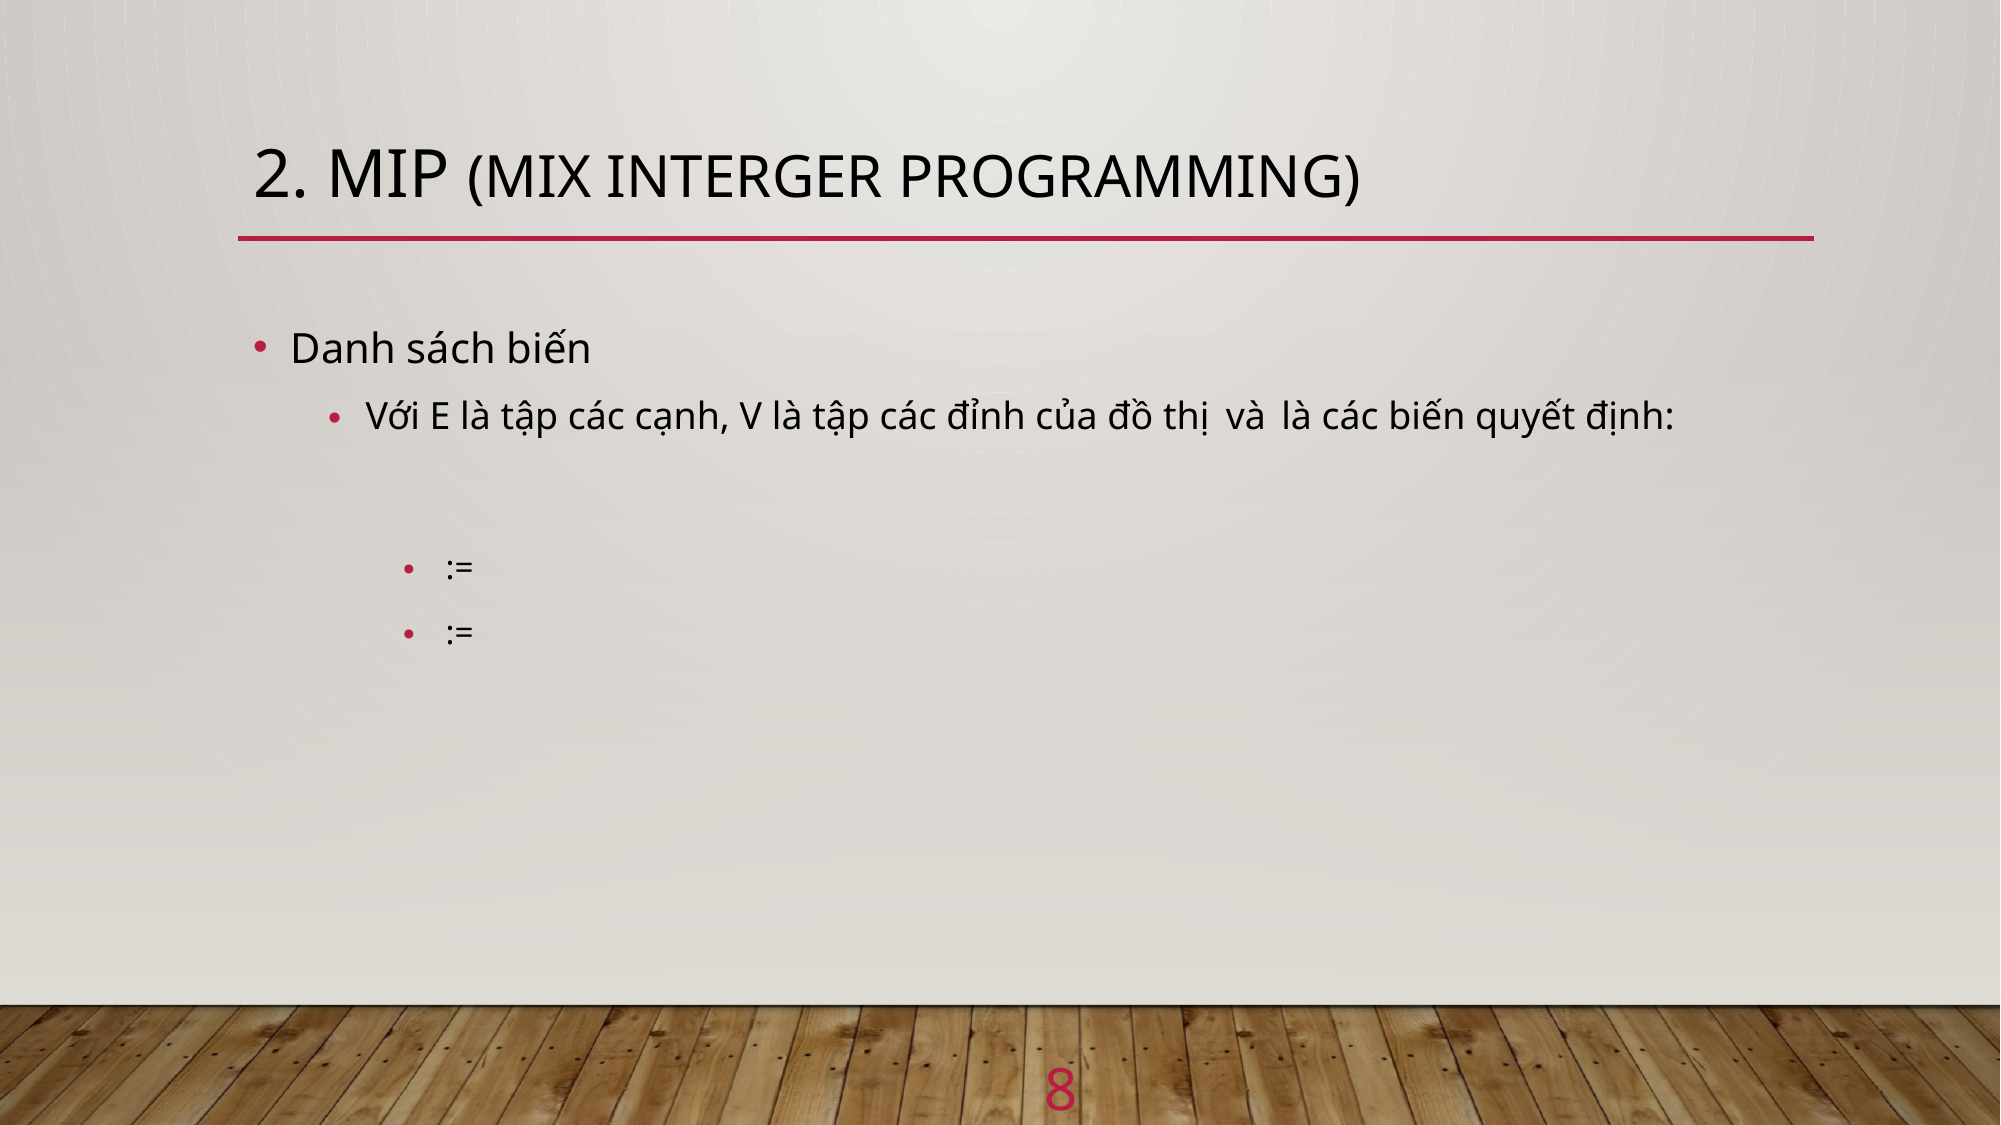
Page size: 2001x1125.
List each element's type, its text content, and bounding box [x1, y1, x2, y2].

picture [0, 1005, 2000, 1125]
slide_number 8 [959, 1044, 1093, 1125]
title 2. Mip (mix interger programming) [238, 131, 1814, 305]
